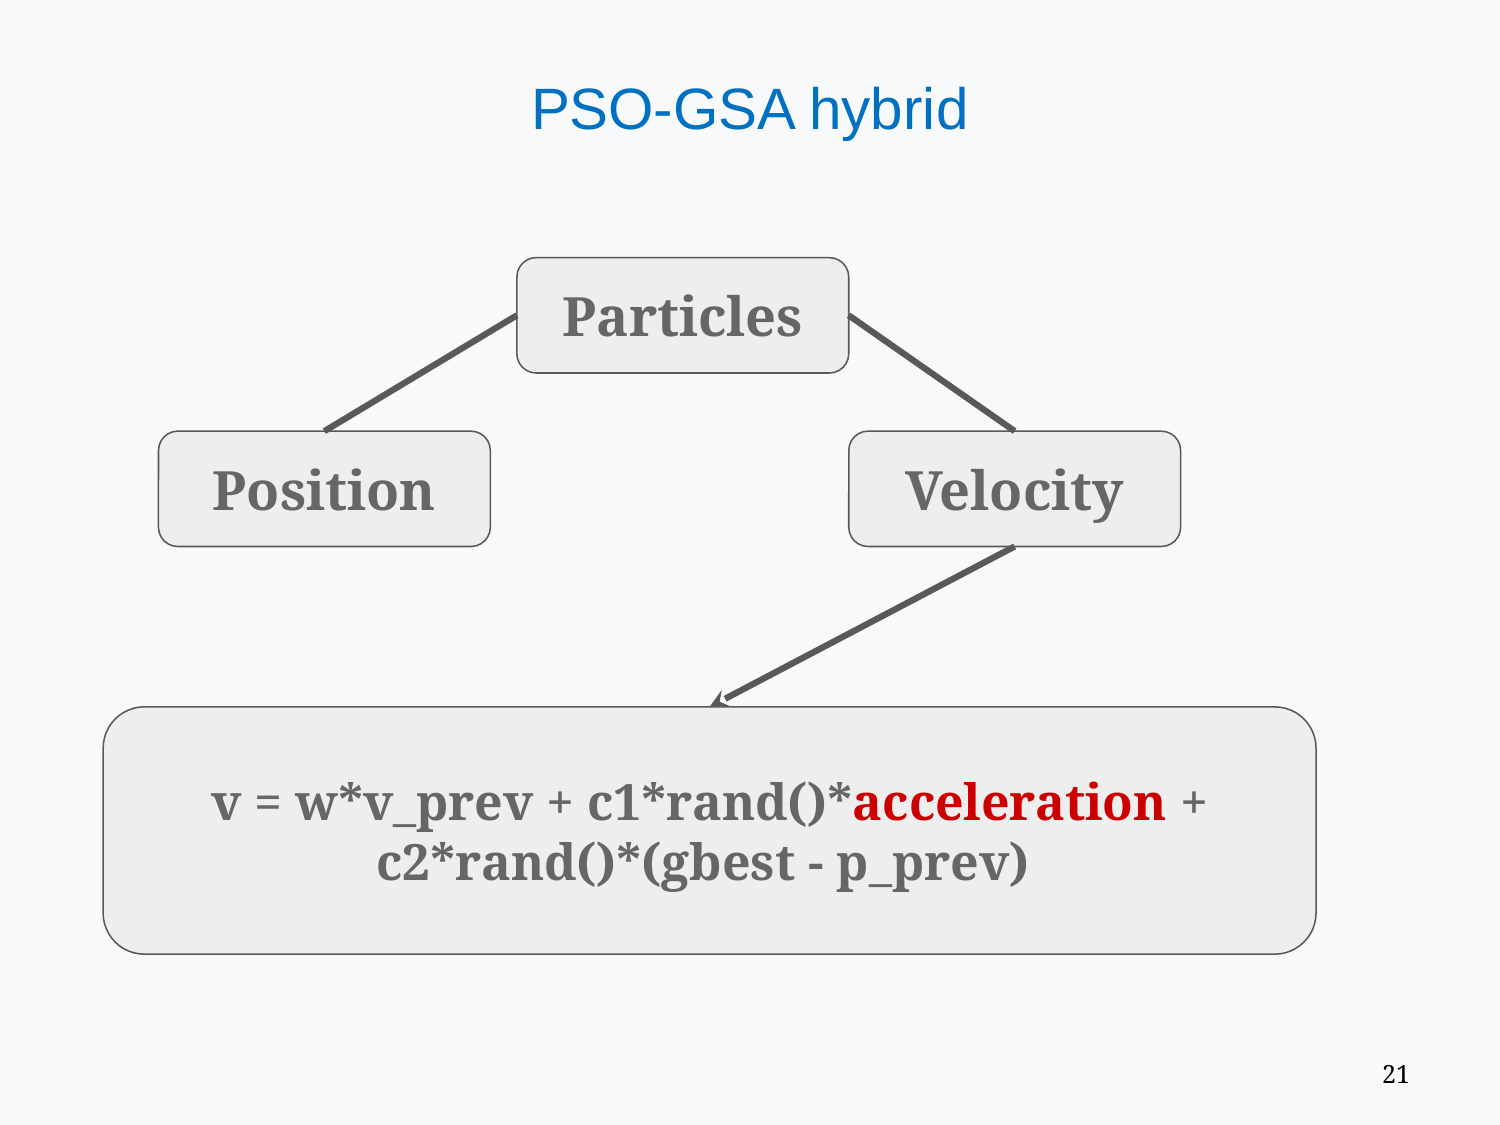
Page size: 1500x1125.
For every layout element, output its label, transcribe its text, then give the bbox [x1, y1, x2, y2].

text_box Velocity [848, 431, 1181, 547]
text_box Position [158, 431, 491, 547]
title PSO-GSA hybrid [75, 12, 1425, 200]
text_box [848, 314, 1015, 432]
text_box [709, 546, 1015, 708]
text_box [324, 314, 518, 432]
text_box v = w*v_prev + c1*rand()*acceleration + c2*rand()*(gbest - p_prev) [103, 706, 1317, 955]
text_box Particles [516, 257, 849, 373]
slide_number ‹#› [1074, 1025, 1425, 1100]
